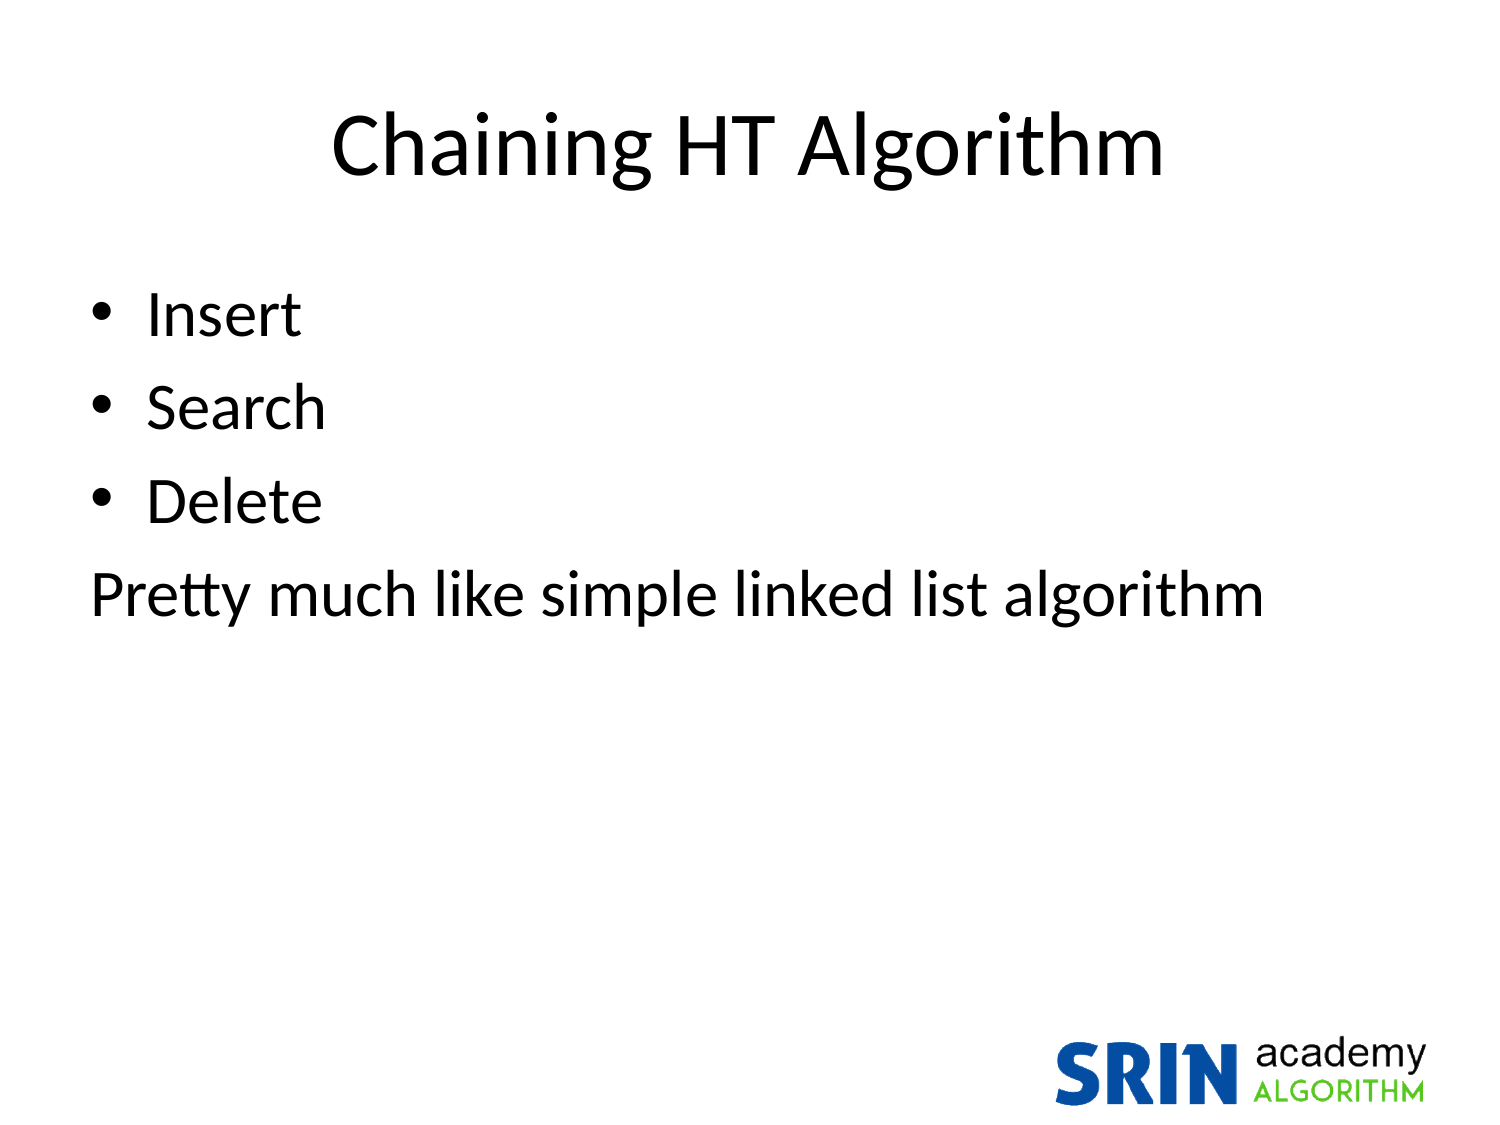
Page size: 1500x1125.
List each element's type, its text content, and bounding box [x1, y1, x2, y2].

list Insert Search Delete Pretty much like simple linked list algorithm [75, 262, 1425, 1005]
picture [1041, 1028, 1442, 1125]
title Chaining HT Algorithm [75, 45, 1425, 233]
